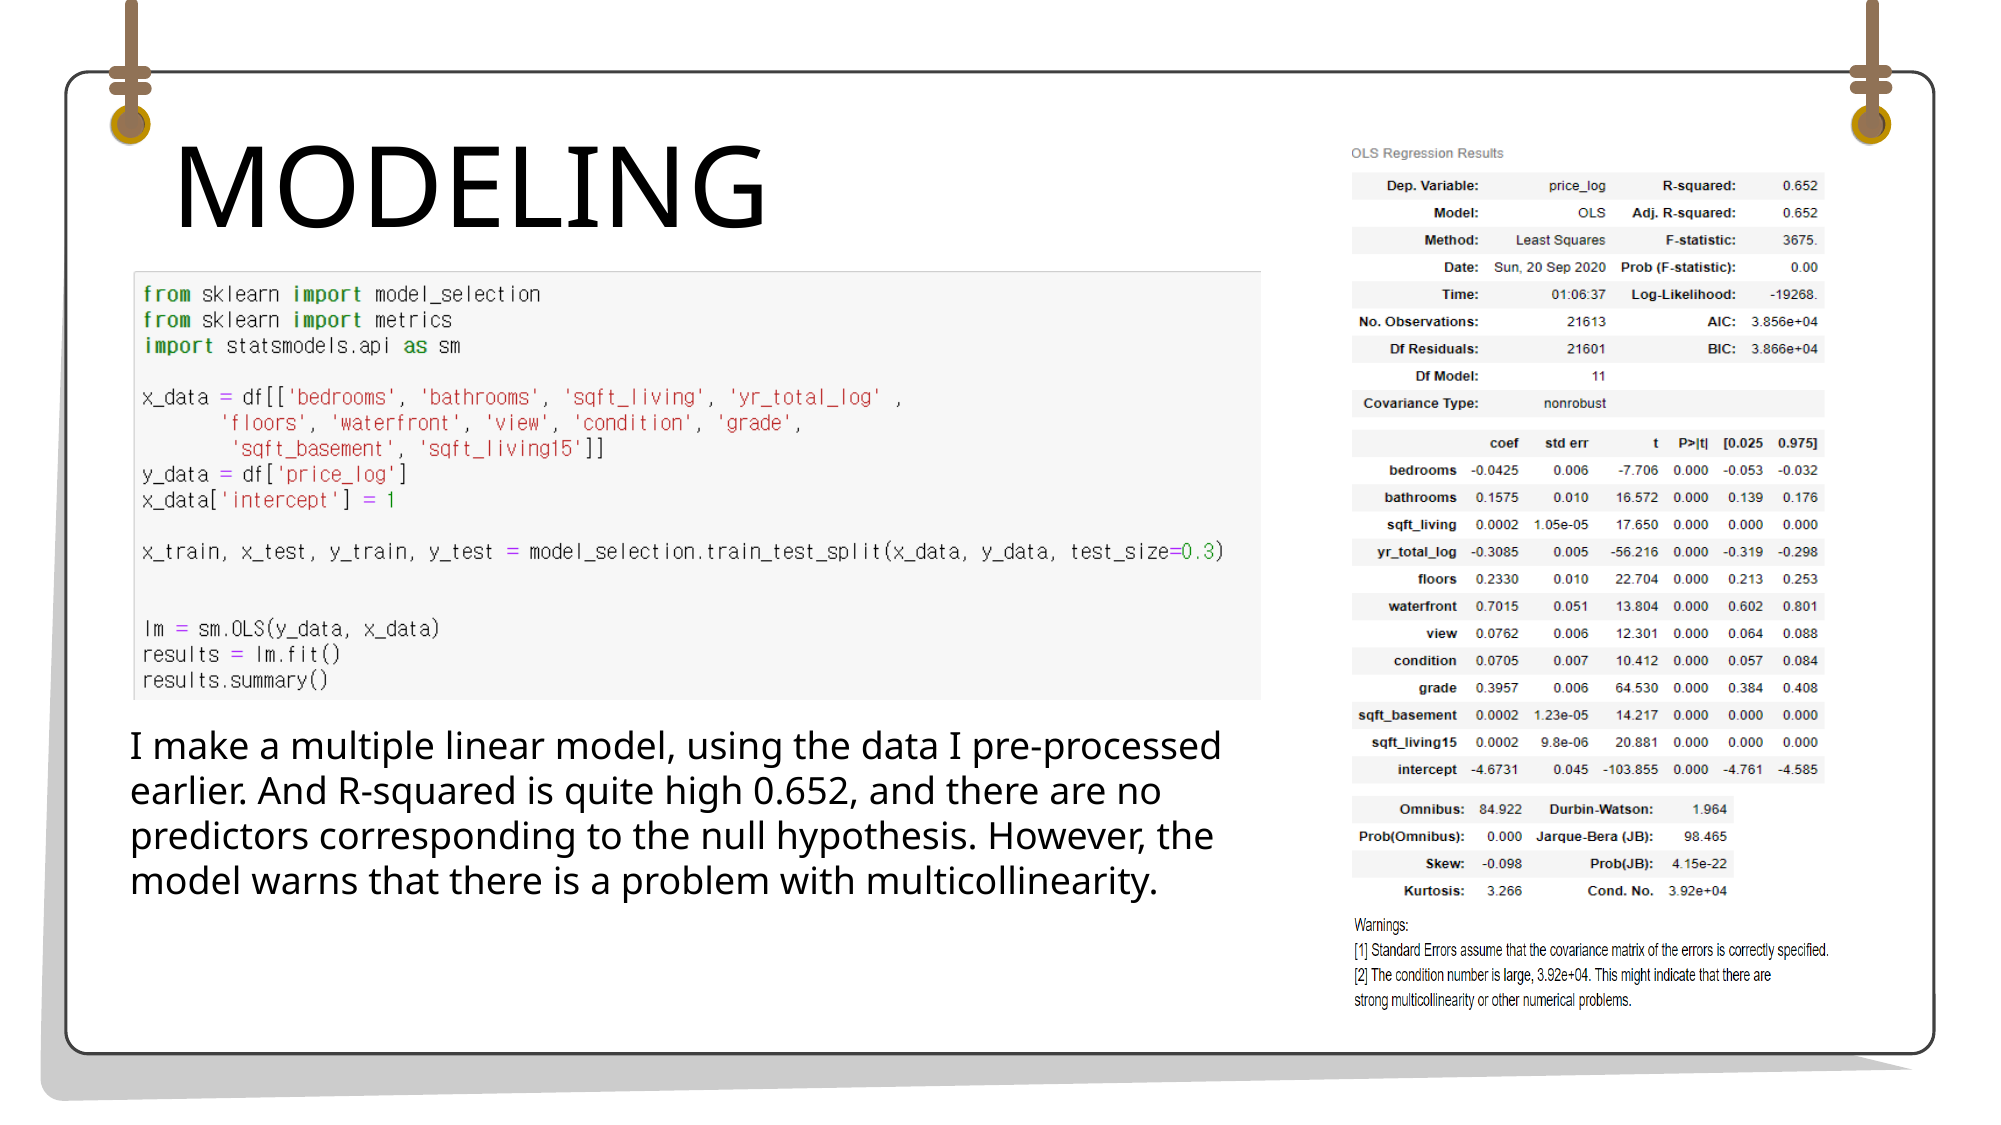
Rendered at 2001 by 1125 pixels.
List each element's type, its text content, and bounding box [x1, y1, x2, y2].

text_box [39, 237, 1913, 1102]
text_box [1855, 4, 1886, 123]
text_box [1854, 107, 1889, 141]
text_box [64, 70, 1935, 1055]
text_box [115, 4, 146, 123]
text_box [114, 107, 148, 141]
text_box MODELING [156, 107, 786, 258]
picture [1349, 140, 1834, 1024]
picture [130, 271, 1261, 701]
text_box I make a multiple linear model, using the data I pre-processed earlier. And R-squared is quite high 0.652, and there are no predictors corresponding to the null hypothesis. However, the model warns that there is a problem with multicollinearity. [115, 714, 1300, 910]
